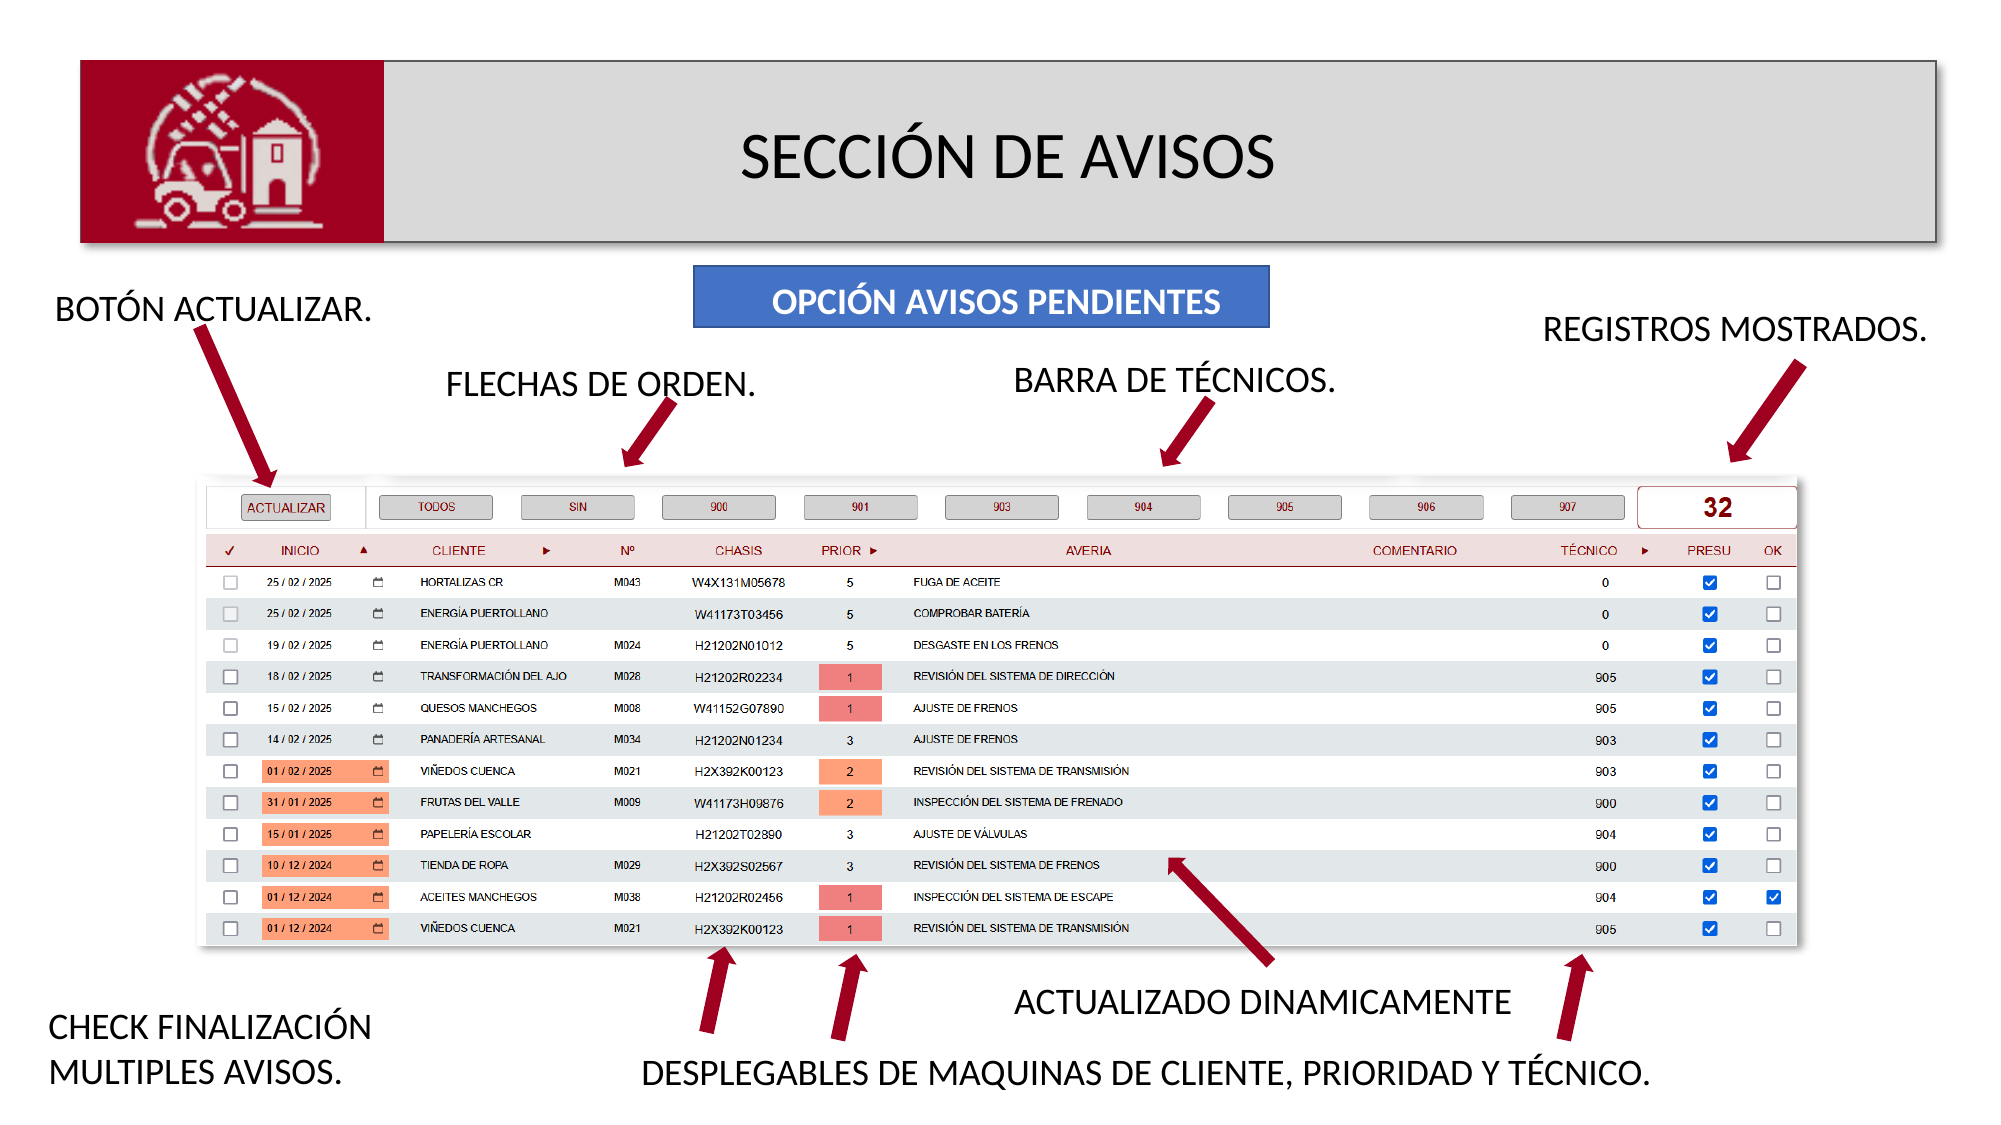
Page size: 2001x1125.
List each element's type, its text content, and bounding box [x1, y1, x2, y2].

text_box [193, 323, 278, 476]
text_box SECCIÓN DE AVISOS [384, 60, 1937, 243]
text_box [1726, 358, 1807, 463]
picture [81, 60, 384, 243]
text_box [699, 946, 737, 1035]
text_box FLECHAS DE ORDEN. [431, 351, 773, 412]
text_box [693, 265, 1270, 328]
text_box DESPLEGABLES DE MAQUINAS DE CLIENTE, PRIORIDAD Y TÉCNICO. [572, 1040, 1721, 1101]
text_box BOTÓN ACTUALIZAR. [40, 276, 389, 337]
text_box CHECK FINALIZACIÓN MULTIPLES AVISOS. [33, 994, 388, 1100]
text_box ACTUALIZADO DINAMICAMENTE [999, 969, 1528, 1030]
text_box REGISTROS MOSTRADOS. [1528, 296, 1944, 357]
text_box OPCIÓN AVISOS PENDIENTES [757, 269, 1237, 330]
text_box [1159, 395, 1216, 467]
picture [197, 476, 1798, 946]
text_box [1556, 953, 1594, 1042]
text_box [621, 396, 678, 468]
text_box BARRA DE TÉCNICOS. [998, 347, 1352, 408]
text_box [830, 953, 869, 1042]
text_box [1245, 946, 1276, 968]
